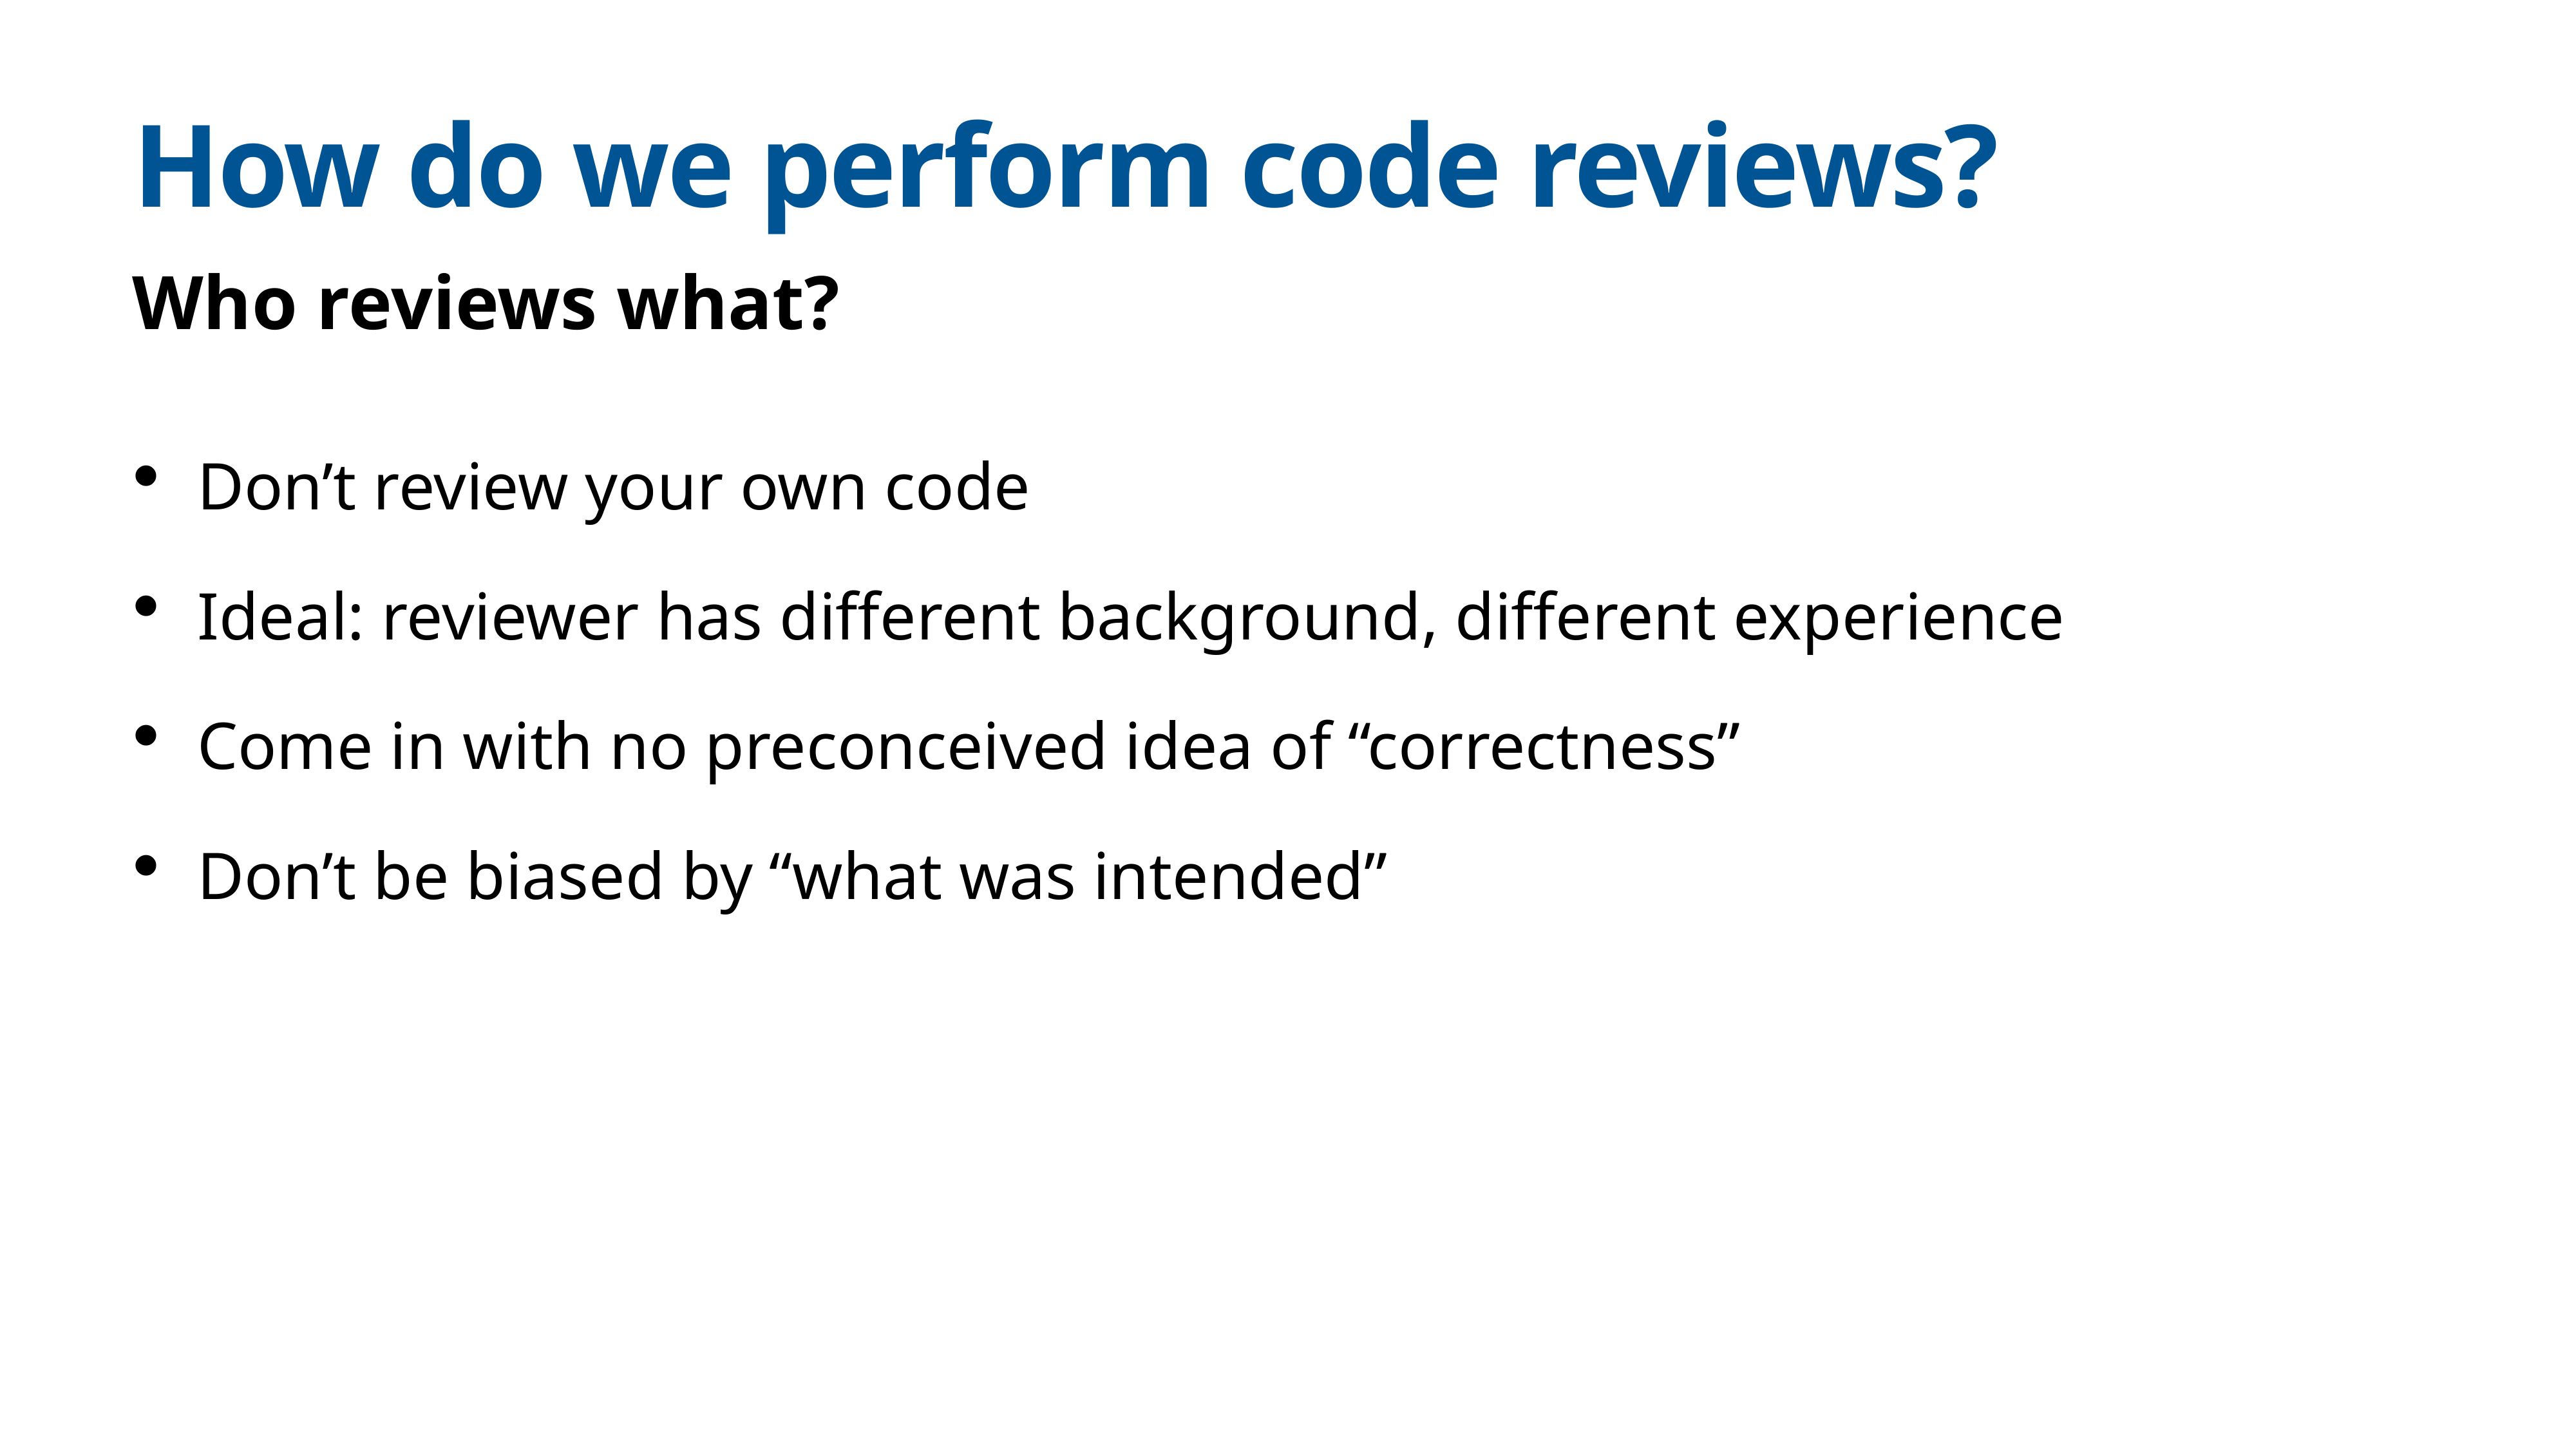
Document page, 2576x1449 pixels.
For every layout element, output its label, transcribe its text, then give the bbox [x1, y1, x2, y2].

title How do we perform code reviews? [127, 113, 2449, 250]
list Don’t review your own code Ideal: reviewer has different background, different experience Come in with no preconceived idea of “correctness” Don’t be biased by “what was intended” [127, 448, 2449, 1321]
list Who reviews what? [127, 250, 2449, 350]
